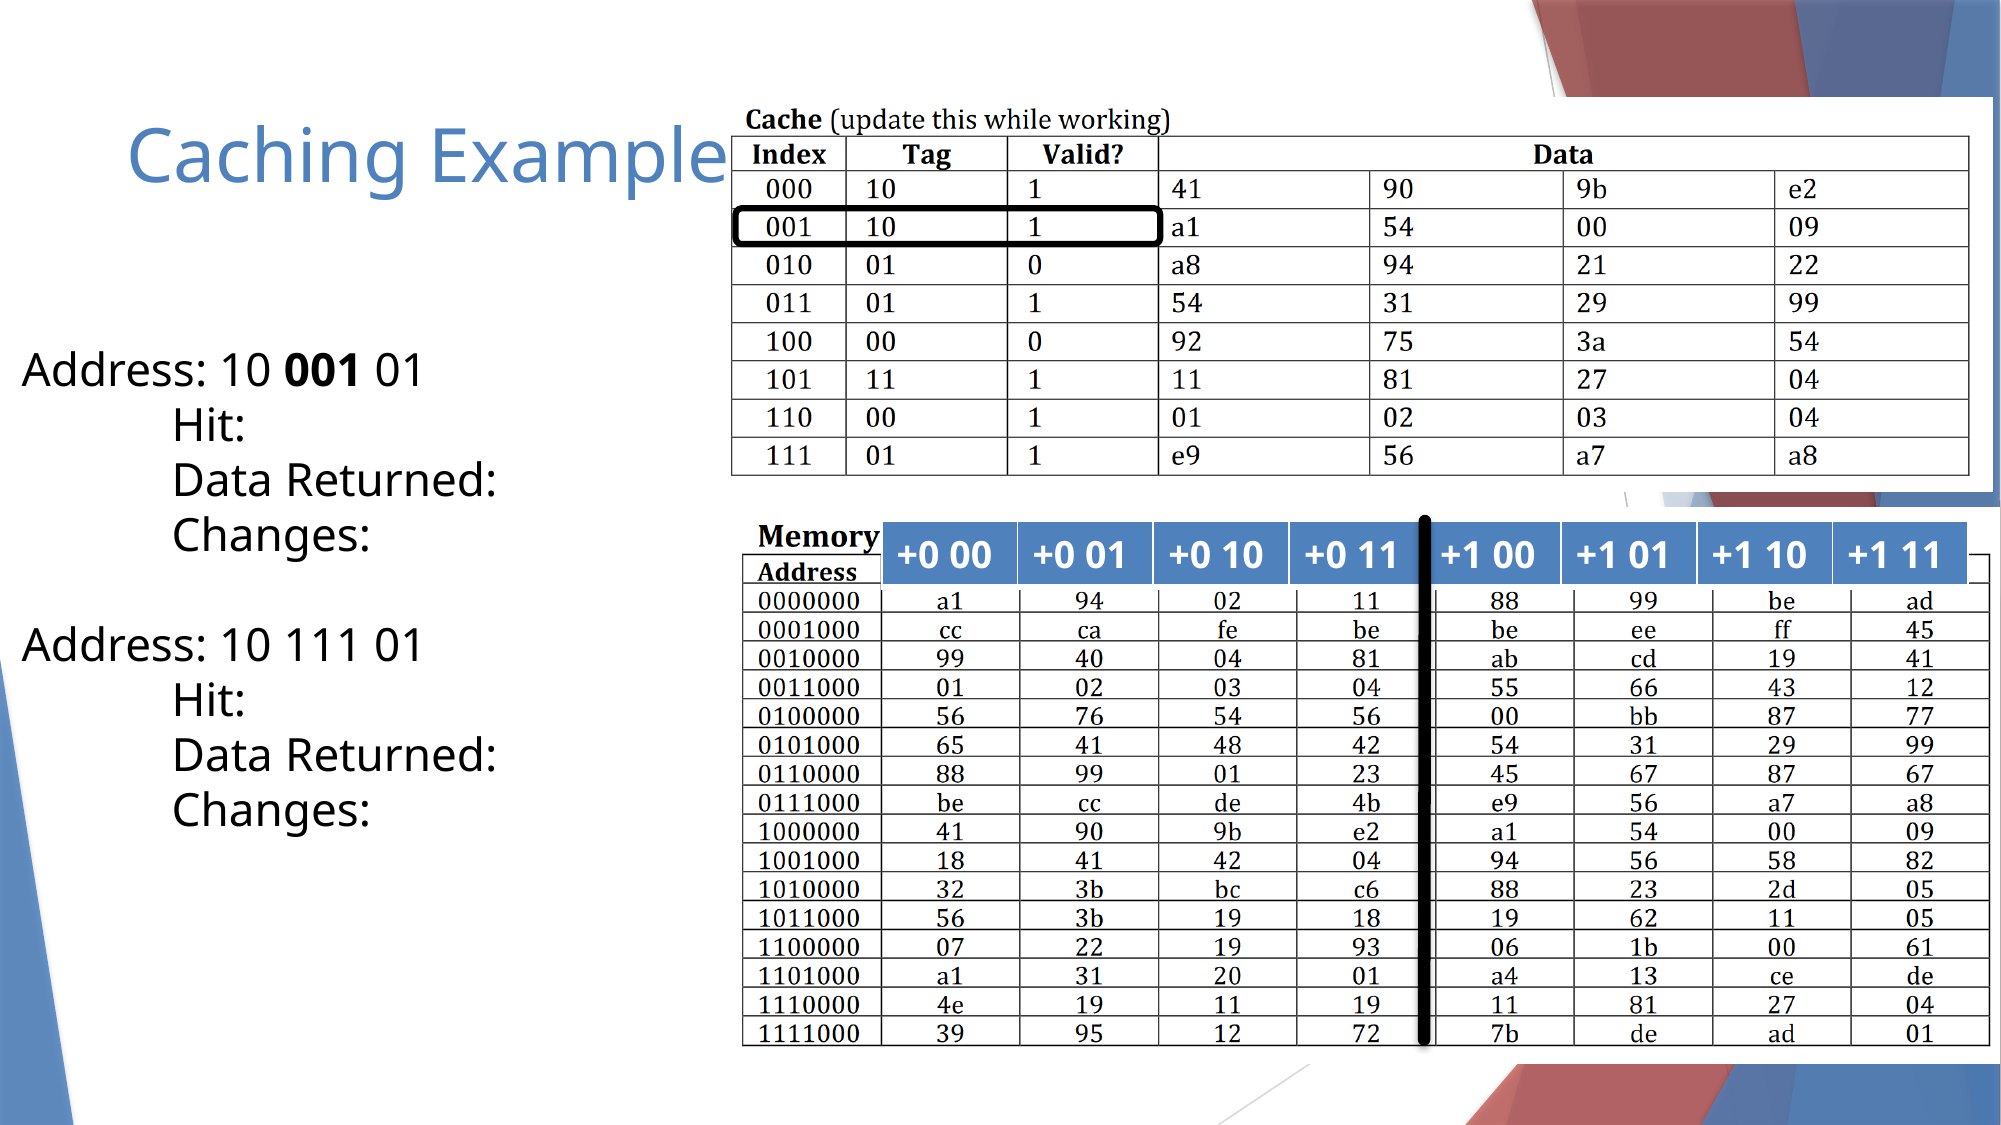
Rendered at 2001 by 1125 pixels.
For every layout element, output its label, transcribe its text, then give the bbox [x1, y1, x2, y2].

title Caching Example [111, 99, 692, 317]
picture [735, 507, 2000, 1064]
text_box Address: 10 001 01 Hit: Data Returned: Changes: Address: 10 111 01 Hit: Data Returned: Changes: [6, 333, 773, 843]
picture [695, 96, 1994, 492]
